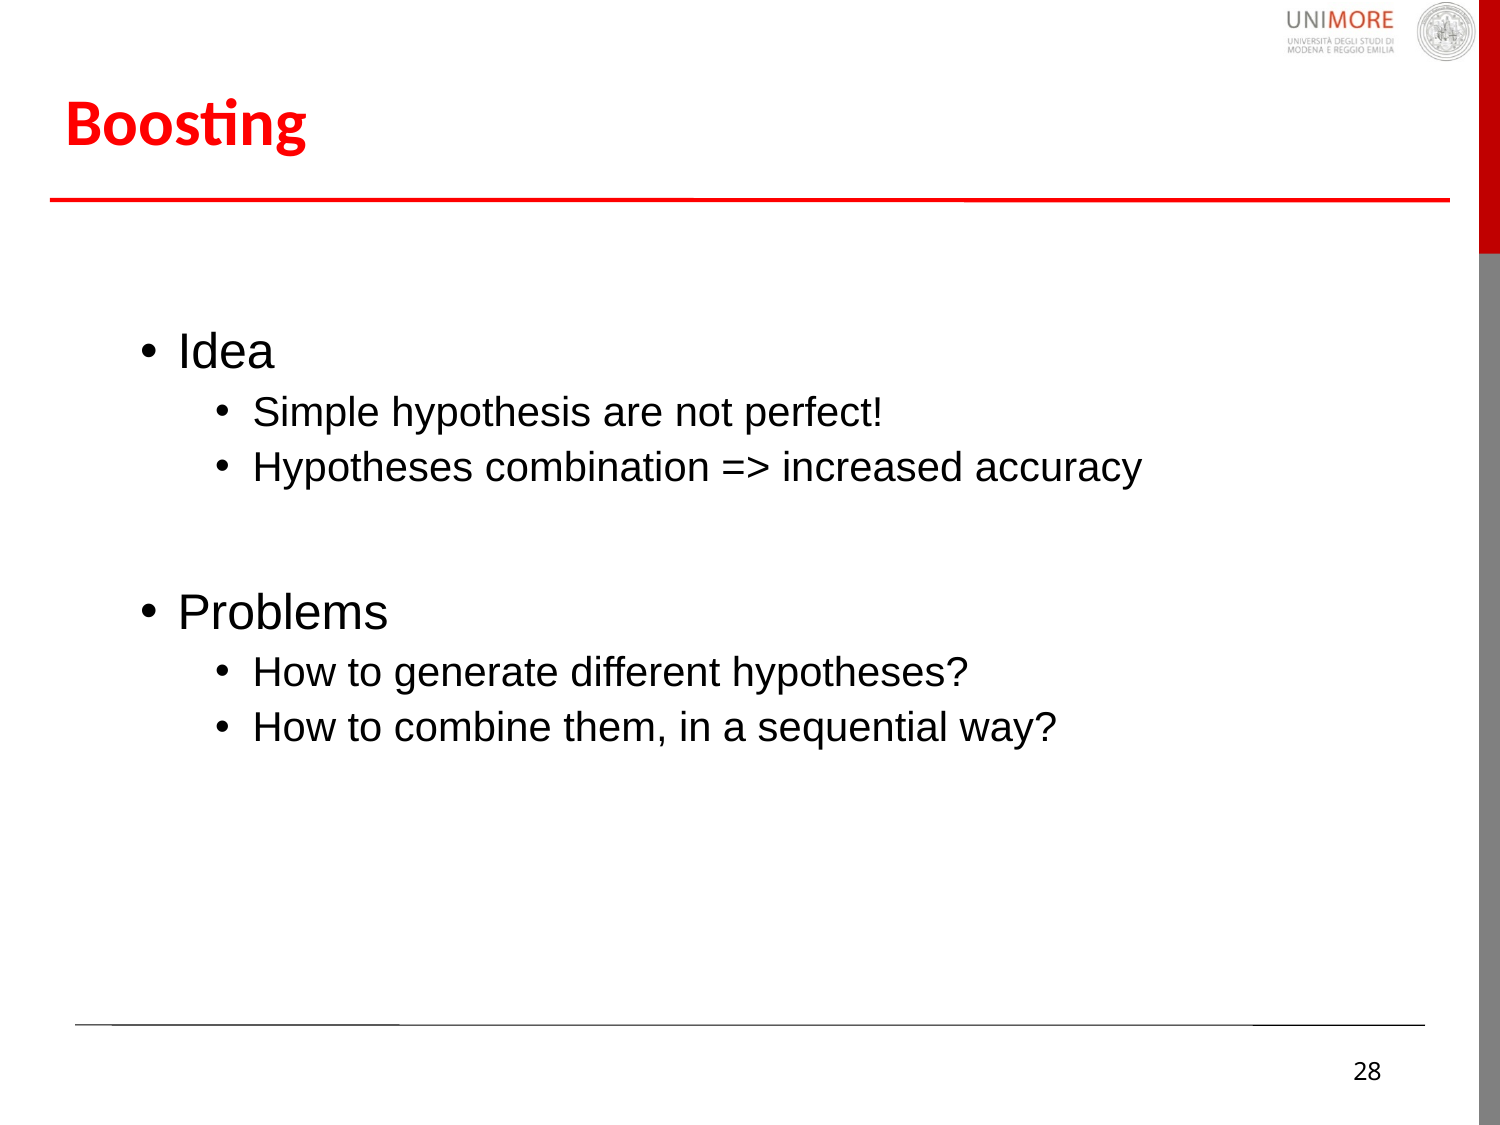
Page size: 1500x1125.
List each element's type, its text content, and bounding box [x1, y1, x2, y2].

picture [1283, 2, 1479, 62]
slide_number 28 [1059, 1042, 1397, 1103]
title Boosting [50, 47, 993, 198]
list Idea Simple hypothesis are not perfect! Hypotheses combination => increased accuracy Problems How to generate different hypotheses? How to combine them, in a sequential way? [125, 237, 1469, 950]
